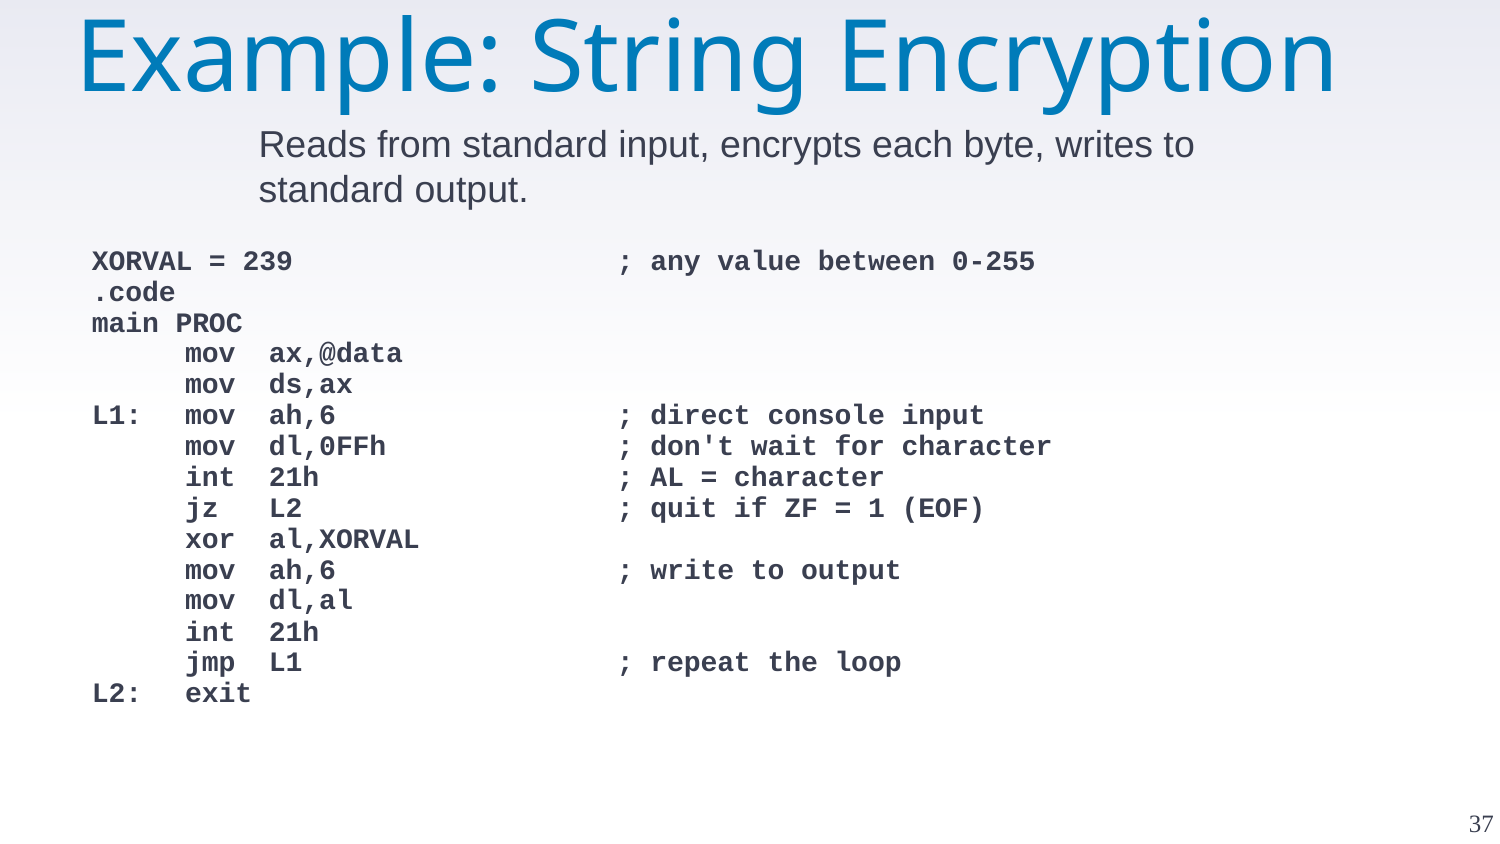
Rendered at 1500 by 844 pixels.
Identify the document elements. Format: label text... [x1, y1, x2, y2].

slide_number 37 [1418, 760, 1494, 838]
text_box Reads from standard input, encrypts each byte, writes to standard output. [243, 103, 1229, 227]
title Example: String Encryption [75, 14, 1419, 192]
text_box XORVAL = 239 ; any value between 0-255 .code main PROC mov ax,@data mov ds,ax L1: mov ah,6 ; direct console input mov dl,0FFh ; don't wait for character int 21h ; AL = character jz L2 ; quit if ZF = 1 (EOF) xor al,XORVAL mov ah,6 ; write to output mov dl,al int 21h jmp L1 ; repeat the loop L2: exit [75, 234, 1419, 769]
